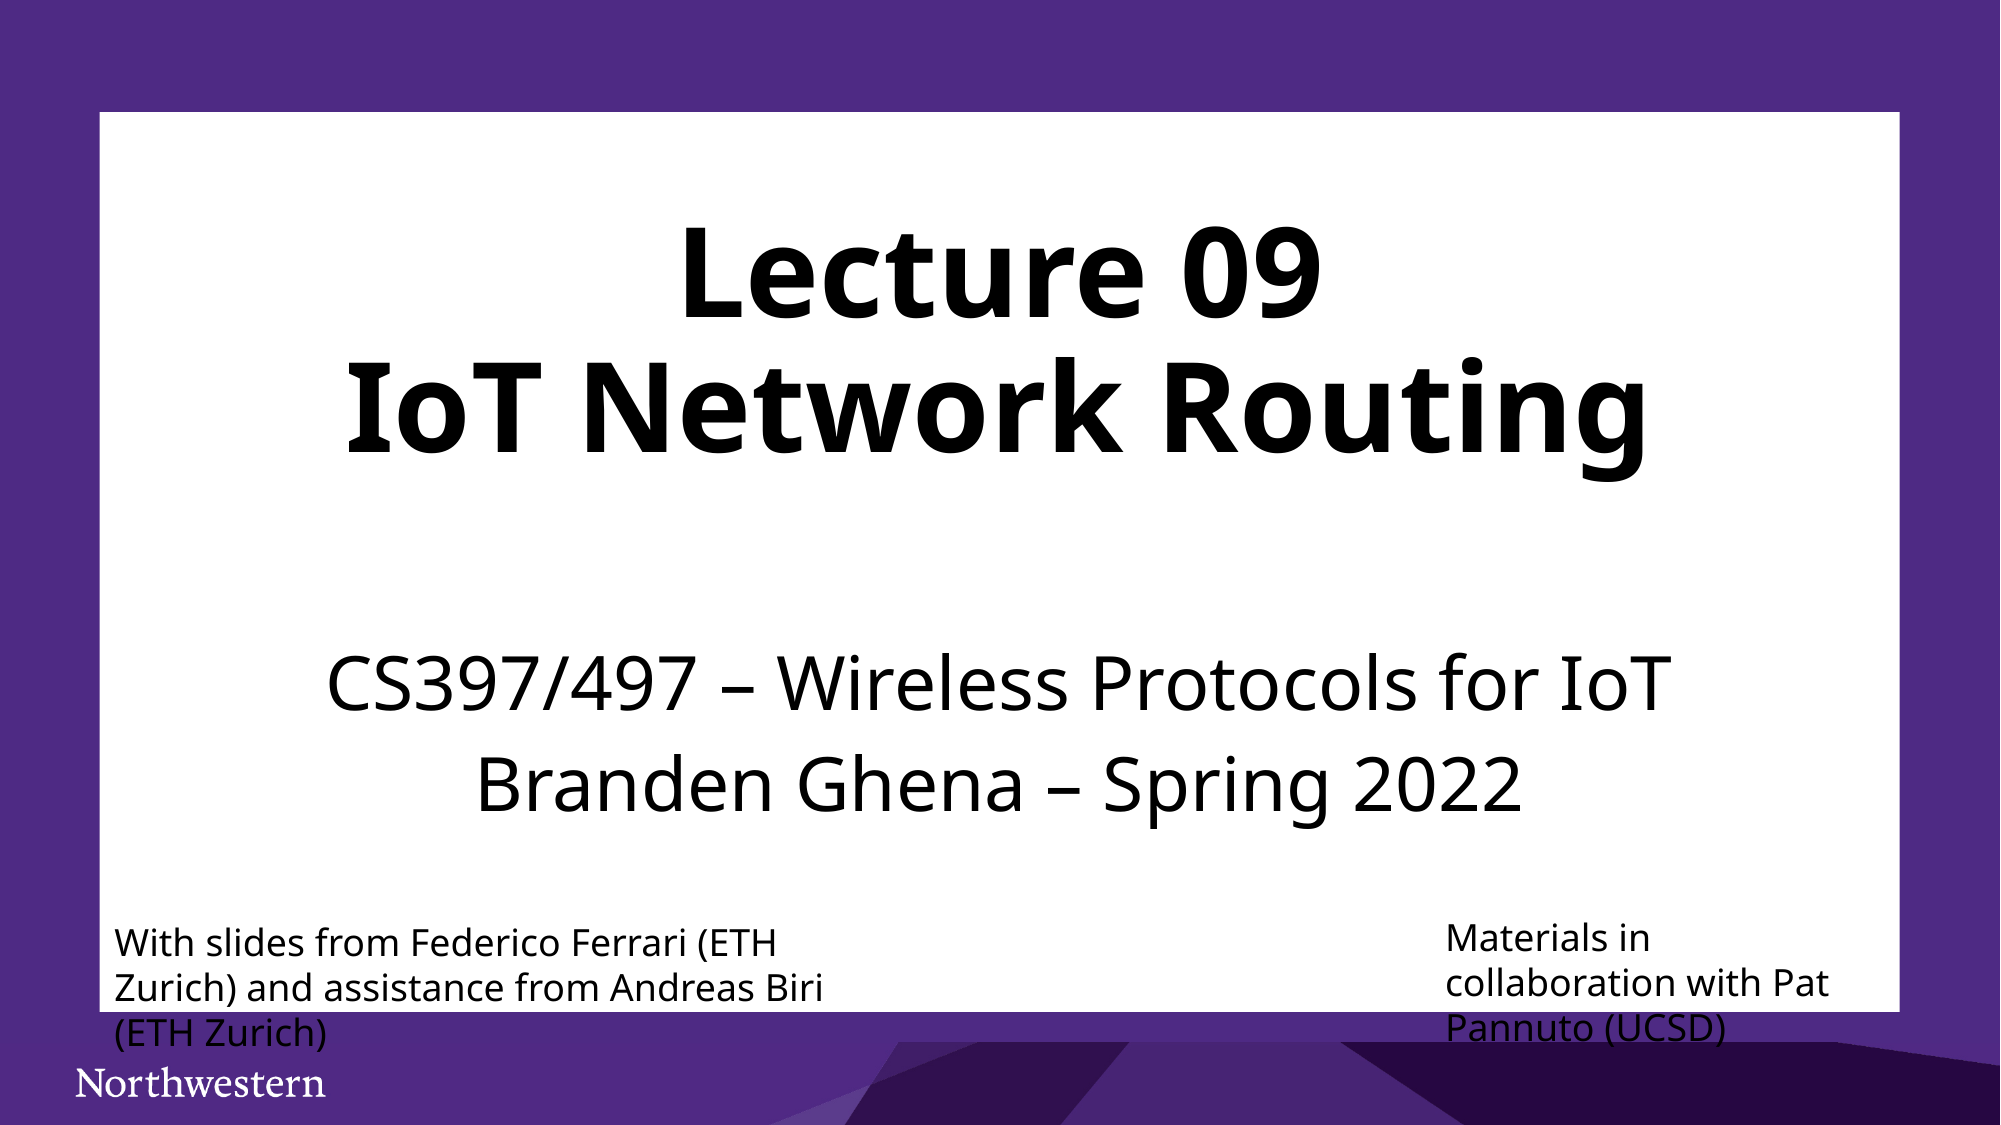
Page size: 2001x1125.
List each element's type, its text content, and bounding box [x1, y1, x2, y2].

subtitle CS397/497 – Wireless Protocols for IoT Branden Ghena – Spring 2022 [99, 637, 1900, 863]
picture [0, 1042, 2000, 1125]
title Lecture 09 IoT Network Routing [99, 112, 1900, 488]
text_box With slides from Federico Ferrari (ETH Zurich) and assistance from Andreas Biri (ETH Zurich) [99, 911, 916, 1062]
text_box Materials in collaboration with Pat Pannuto (UCSD) [1430, 906, 1900, 1057]
